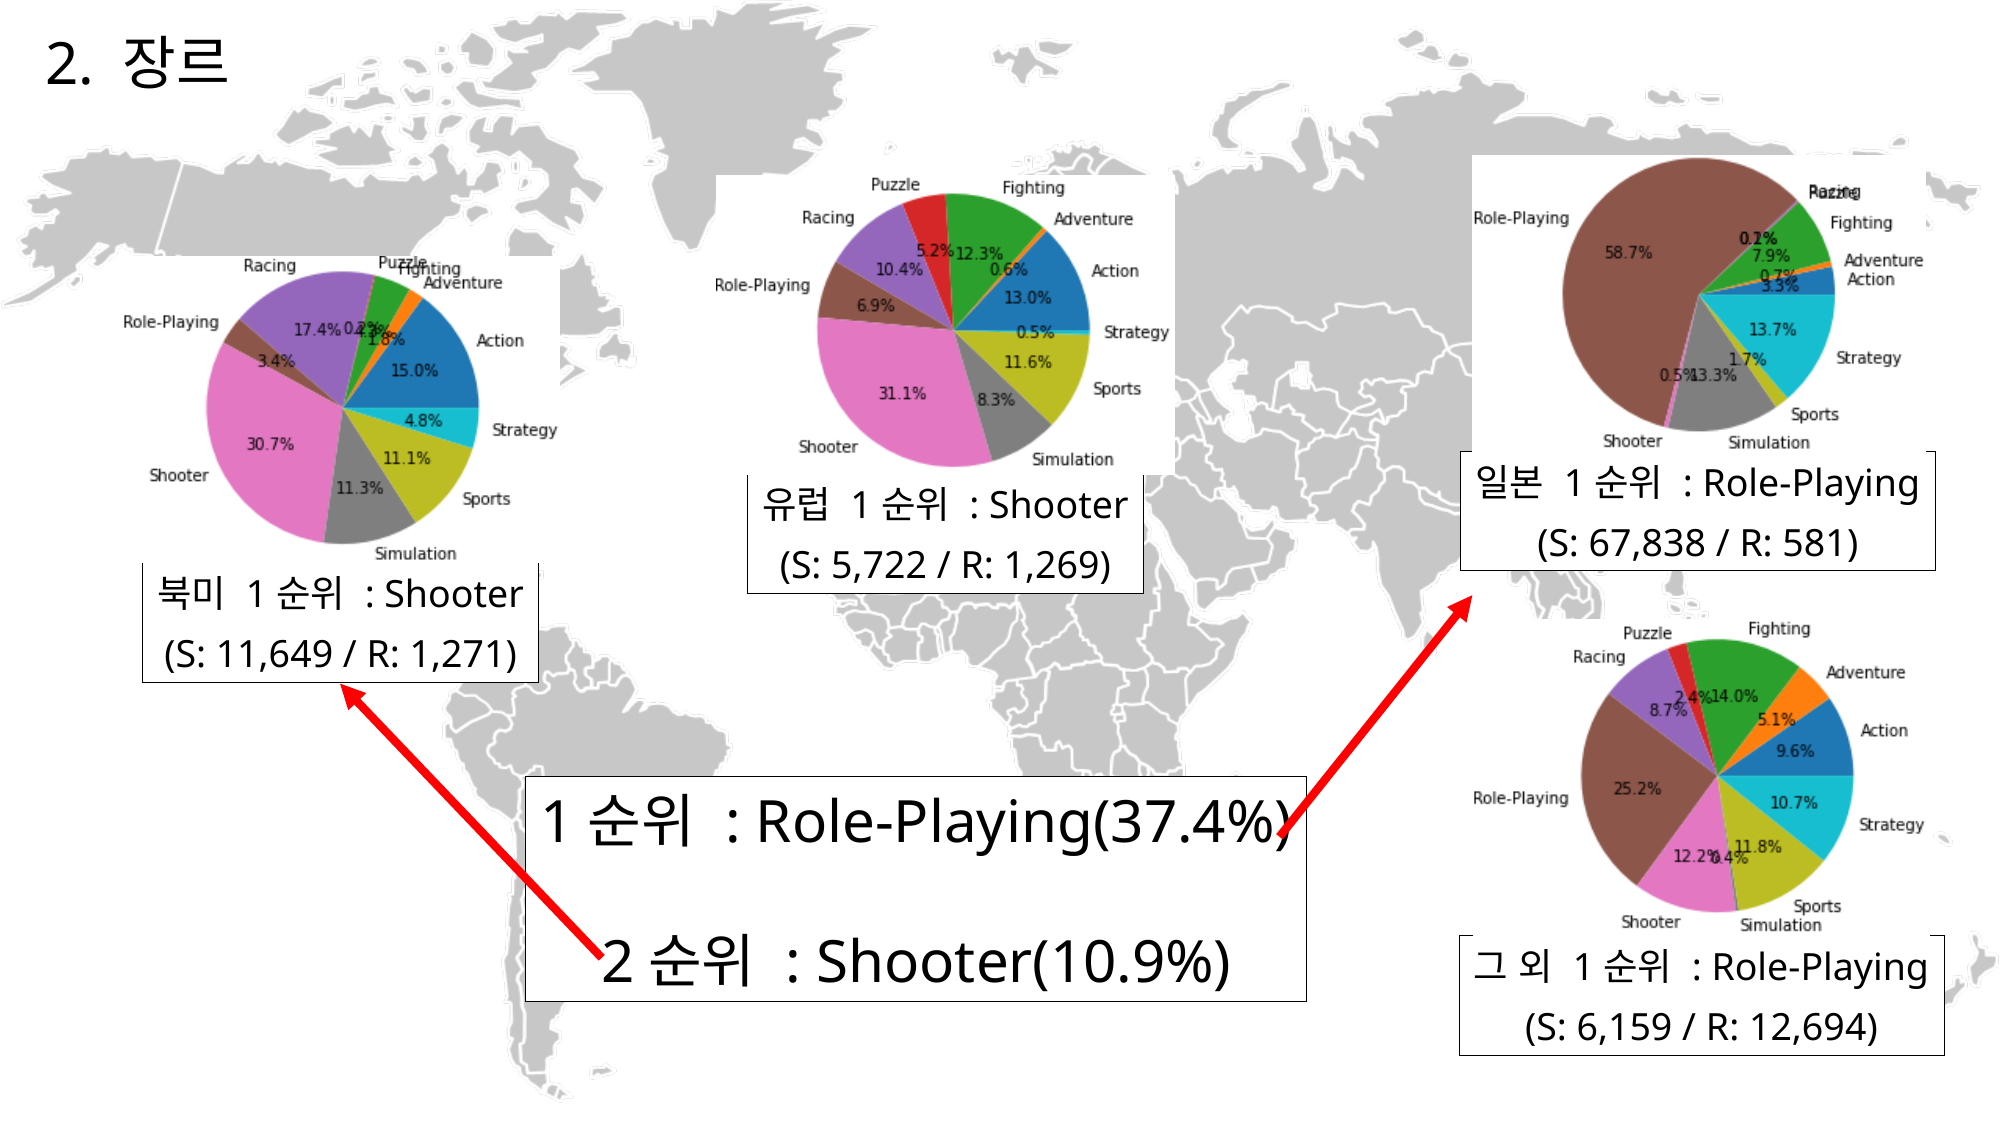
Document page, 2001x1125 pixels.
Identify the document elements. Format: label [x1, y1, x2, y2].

text_box [1279, 595, 1473, 837]
text_box [1466, 155, 1930, 573]
text_box [340, 683, 602, 958]
text_box [716, 175, 1175, 596]
text_box [1462, 619, 1941, 1057]
picture [0, 0, 2000, 1125]
text_box [120, 256, 560, 684]
